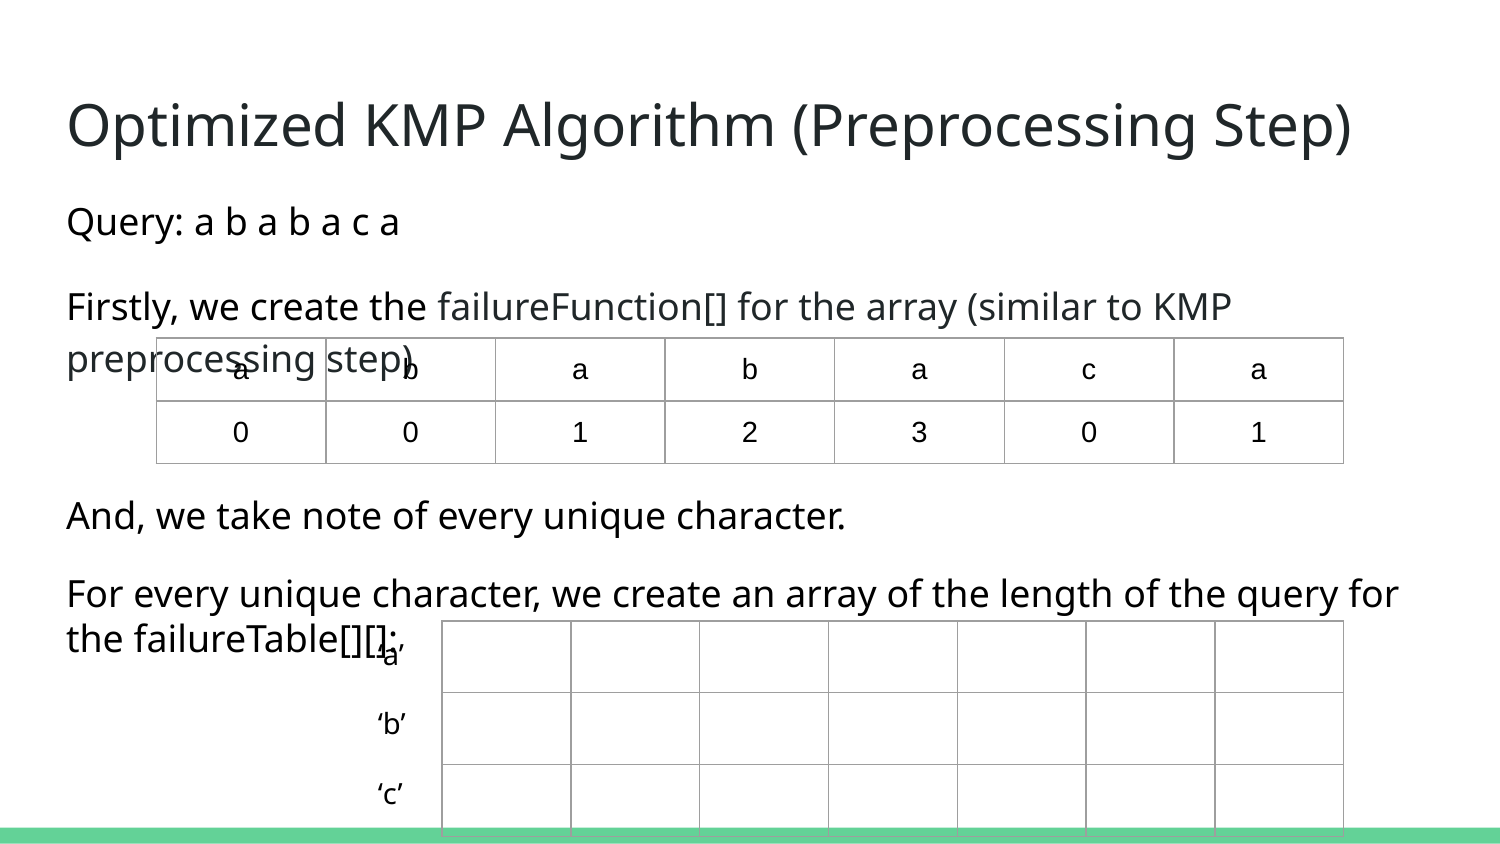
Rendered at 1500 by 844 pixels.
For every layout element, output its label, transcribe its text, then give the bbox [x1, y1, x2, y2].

table_header [700, 622, 828, 692]
table_cell [572, 693, 699, 764]
table_header [958, 622, 1085, 692]
list Query: a b a b a c a Firstly, we create the failureFunction[] for the array (similar to KMP preprocessing step) And, we take note of every unique character. For every unique character, we create an array of the length of the query for the failureTable[][]: [51, 176, 1449, 737]
table_cell [572, 765, 699, 836]
table_cell [958, 765, 1085, 836]
table_cell [1087, 693, 1214, 764]
table_header a [157, 339, 325, 400]
table_cell [700, 693, 828, 764]
table_header b [666, 339, 834, 400]
table_cell [1087, 765, 1214, 836]
table_header a [835, 339, 1004, 400]
table_cell 2 [666, 402, 834, 463]
table_header [1216, 622, 1343, 692]
table_header c [1005, 339, 1173, 400]
table_header a [1175, 339, 1343, 400]
table_cell 0 [157, 402, 325, 463]
table_cell [829, 765, 957, 836]
table_cell 1 [1175, 402, 1343, 463]
table_cell [829, 693, 957, 764]
table_cell 3 [835, 402, 1004, 463]
table_cell [958, 693, 1085, 764]
table_cell [1216, 693, 1343, 764]
table_cell [700, 765, 828, 836]
table_header [572, 622, 699, 692]
table_cell [443, 765, 570, 836]
table_header [829, 622, 957, 692]
text_box ‘a’ ‘b’ ‘c’ [362, 620, 431, 816]
title Optimized KMP Algorithm (Preprocessing Step) [51, 72, 1449, 167]
table_header a [496, 339, 664, 400]
table_header [1087, 622, 1214, 692]
table_cell 1 [496, 402, 664, 463]
table_header b [327, 339, 495, 400]
table_cell 0 [1005, 402, 1173, 463]
table_cell [443, 693, 570, 764]
table_cell [1216, 765, 1343, 836]
table_header [443, 622, 570, 692]
table_cell 0 [327, 402, 495, 463]
